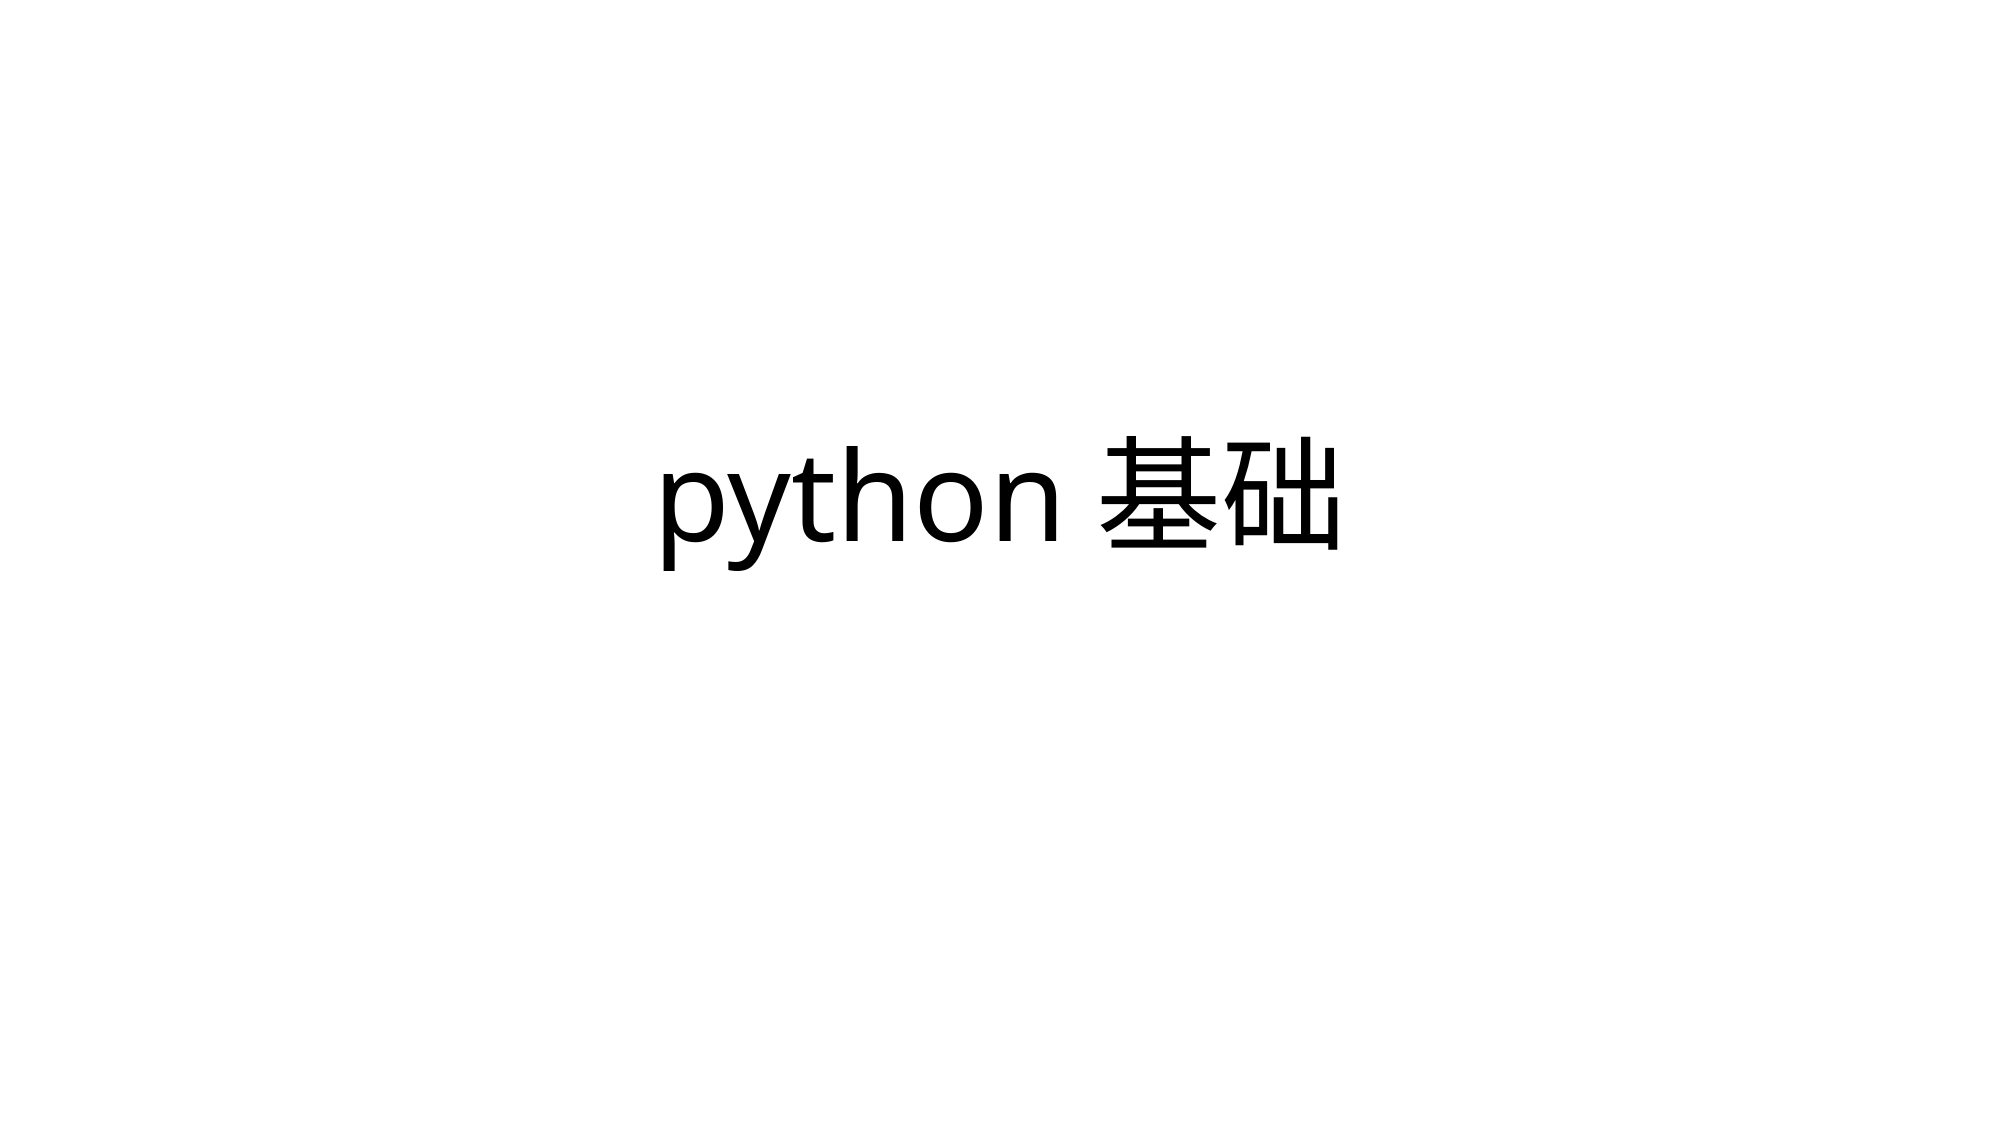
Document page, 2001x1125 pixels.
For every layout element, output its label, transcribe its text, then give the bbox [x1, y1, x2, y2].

title python基础 [249, 184, 1750, 576]
